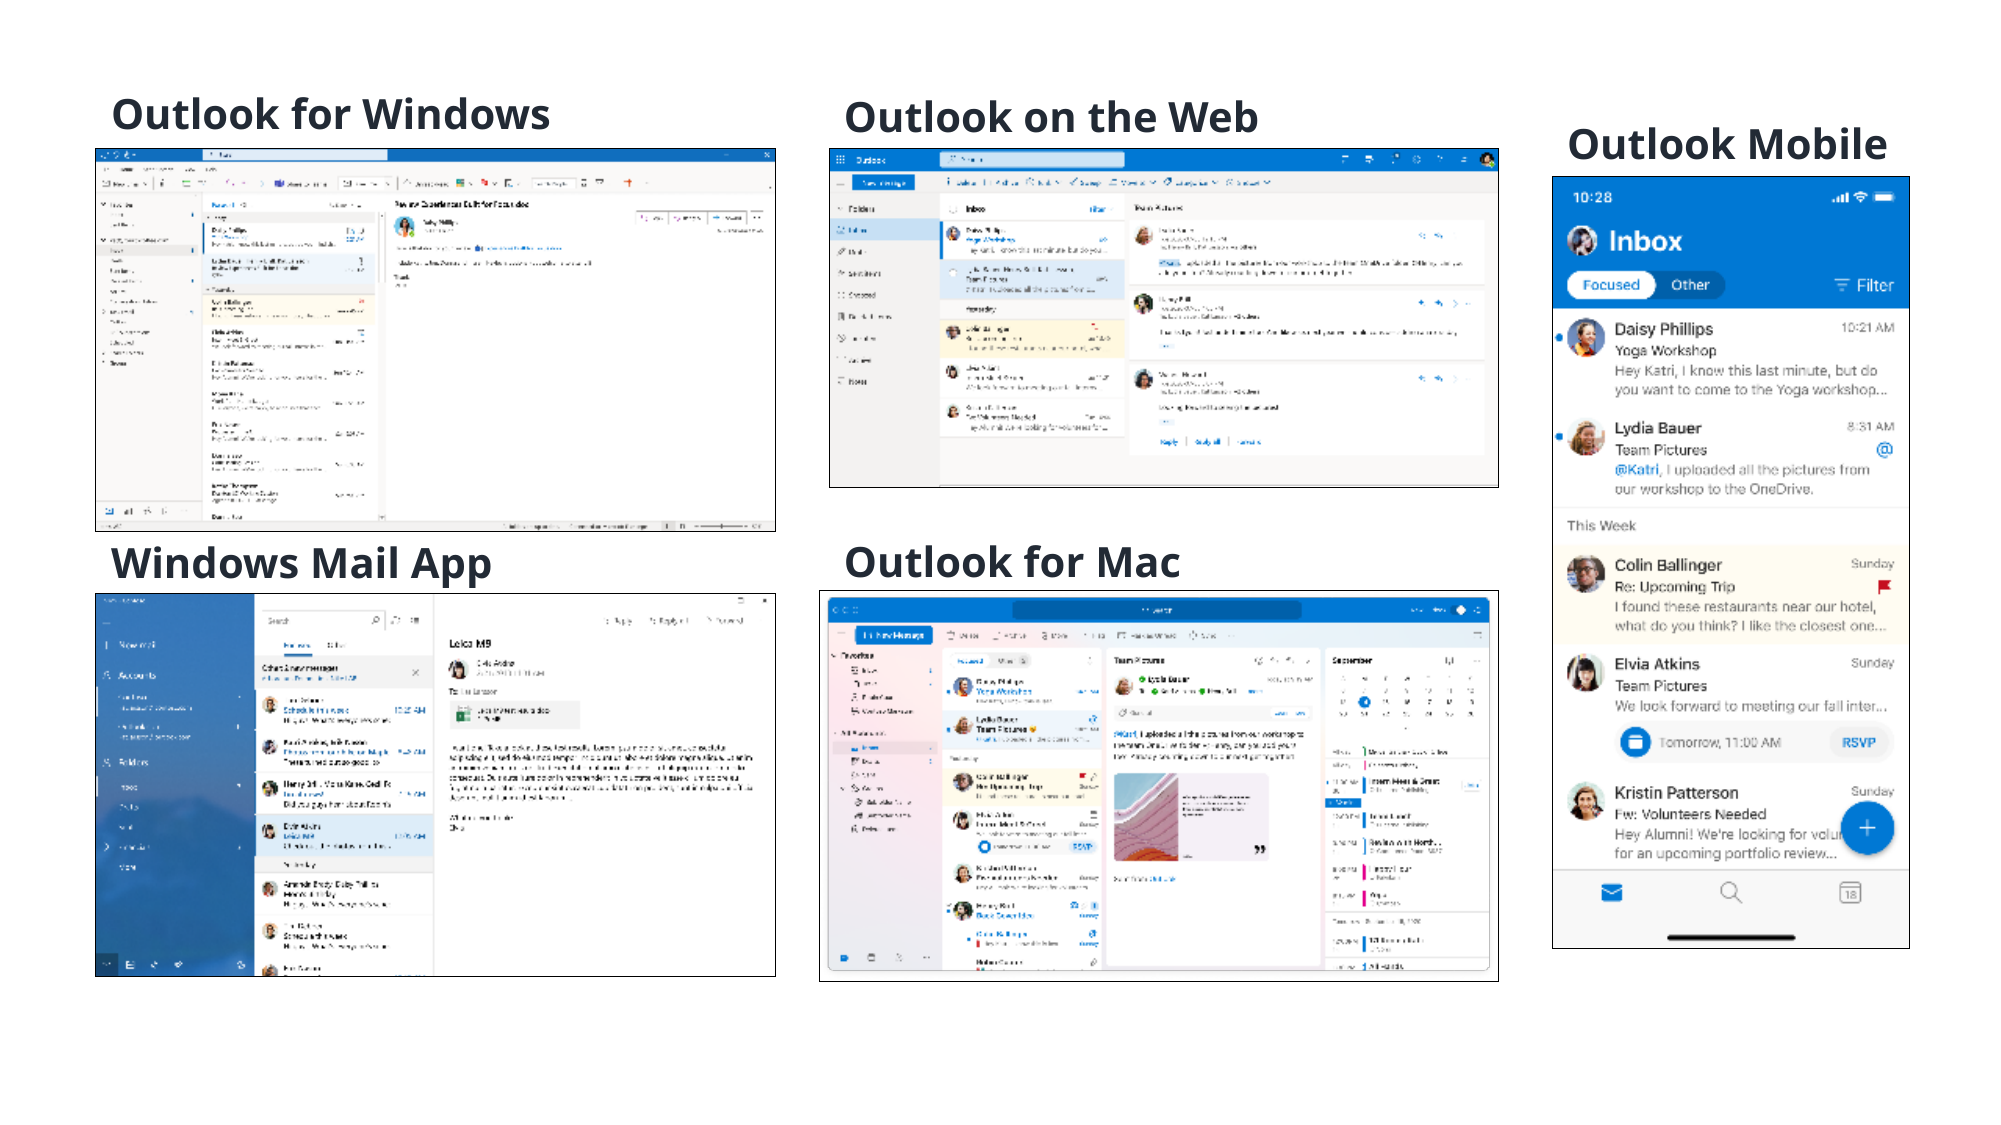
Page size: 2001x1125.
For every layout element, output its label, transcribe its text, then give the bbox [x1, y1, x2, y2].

picture [95, 148, 776, 532]
text_box Outlook for Mac [829, 534, 1401, 590]
picture [828, 148, 1499, 488]
text_box Outlook on the Web [829, 89, 1401, 148]
picture [1552, 176, 1910, 949]
text_box Outlook for Windows [95, 86, 668, 146]
text_box Windows Mail App [95, 534, 668, 593]
picture [95, 593, 776, 977]
picture [819, 590, 1499, 982]
text_box Outlook Mobile [1552, 115, 2000, 175]
